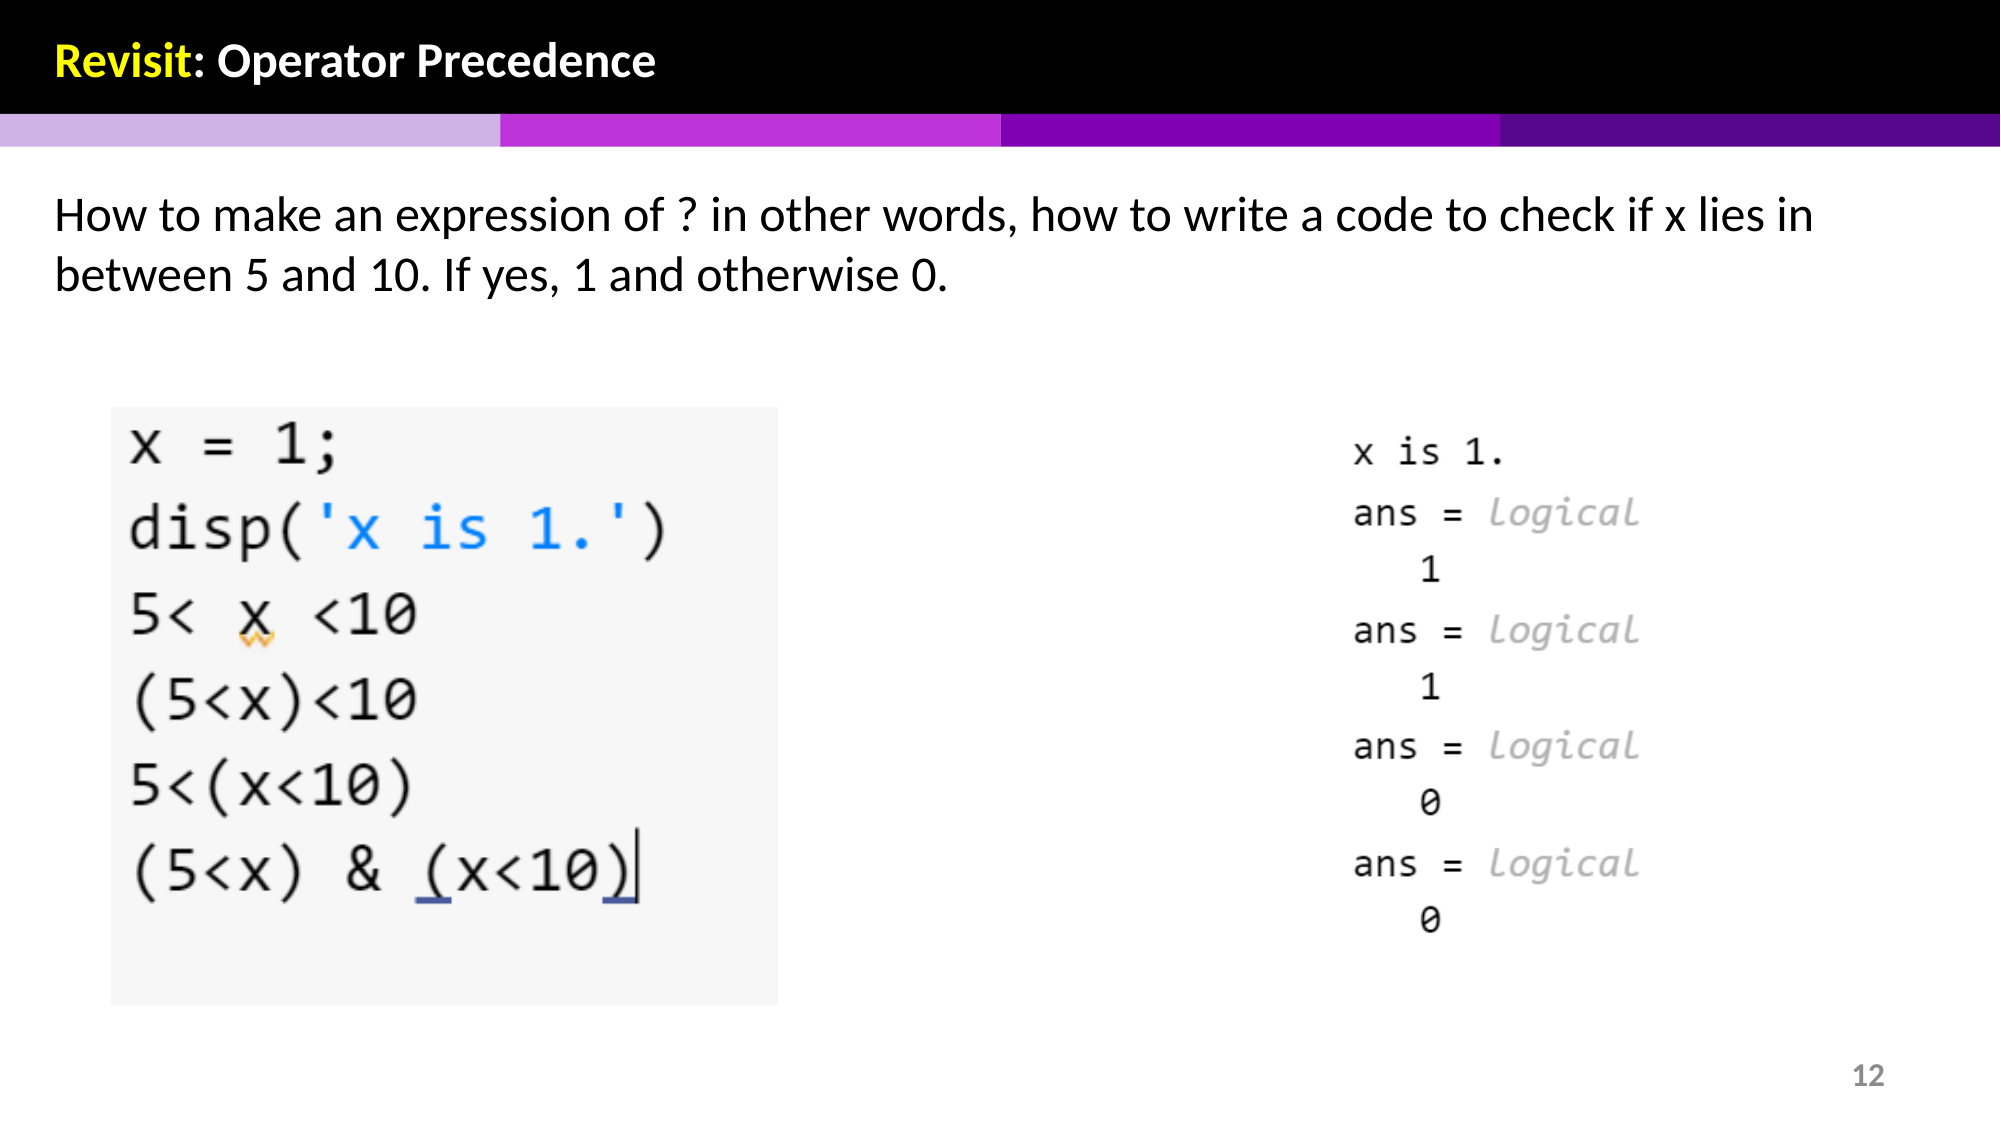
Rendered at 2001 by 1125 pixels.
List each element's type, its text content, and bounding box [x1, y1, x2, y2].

text_box How to make an expression of ? in other words, how to write a code to check if x lies in between 5 and 10. If yes, 1 and otherwise 0. [39, 174, 1912, 309]
list Revisit: Operator Precedence [39, 1, 1964, 114]
picture [1315, 377, 1730, 1005]
picture [110, 407, 778, 1005]
